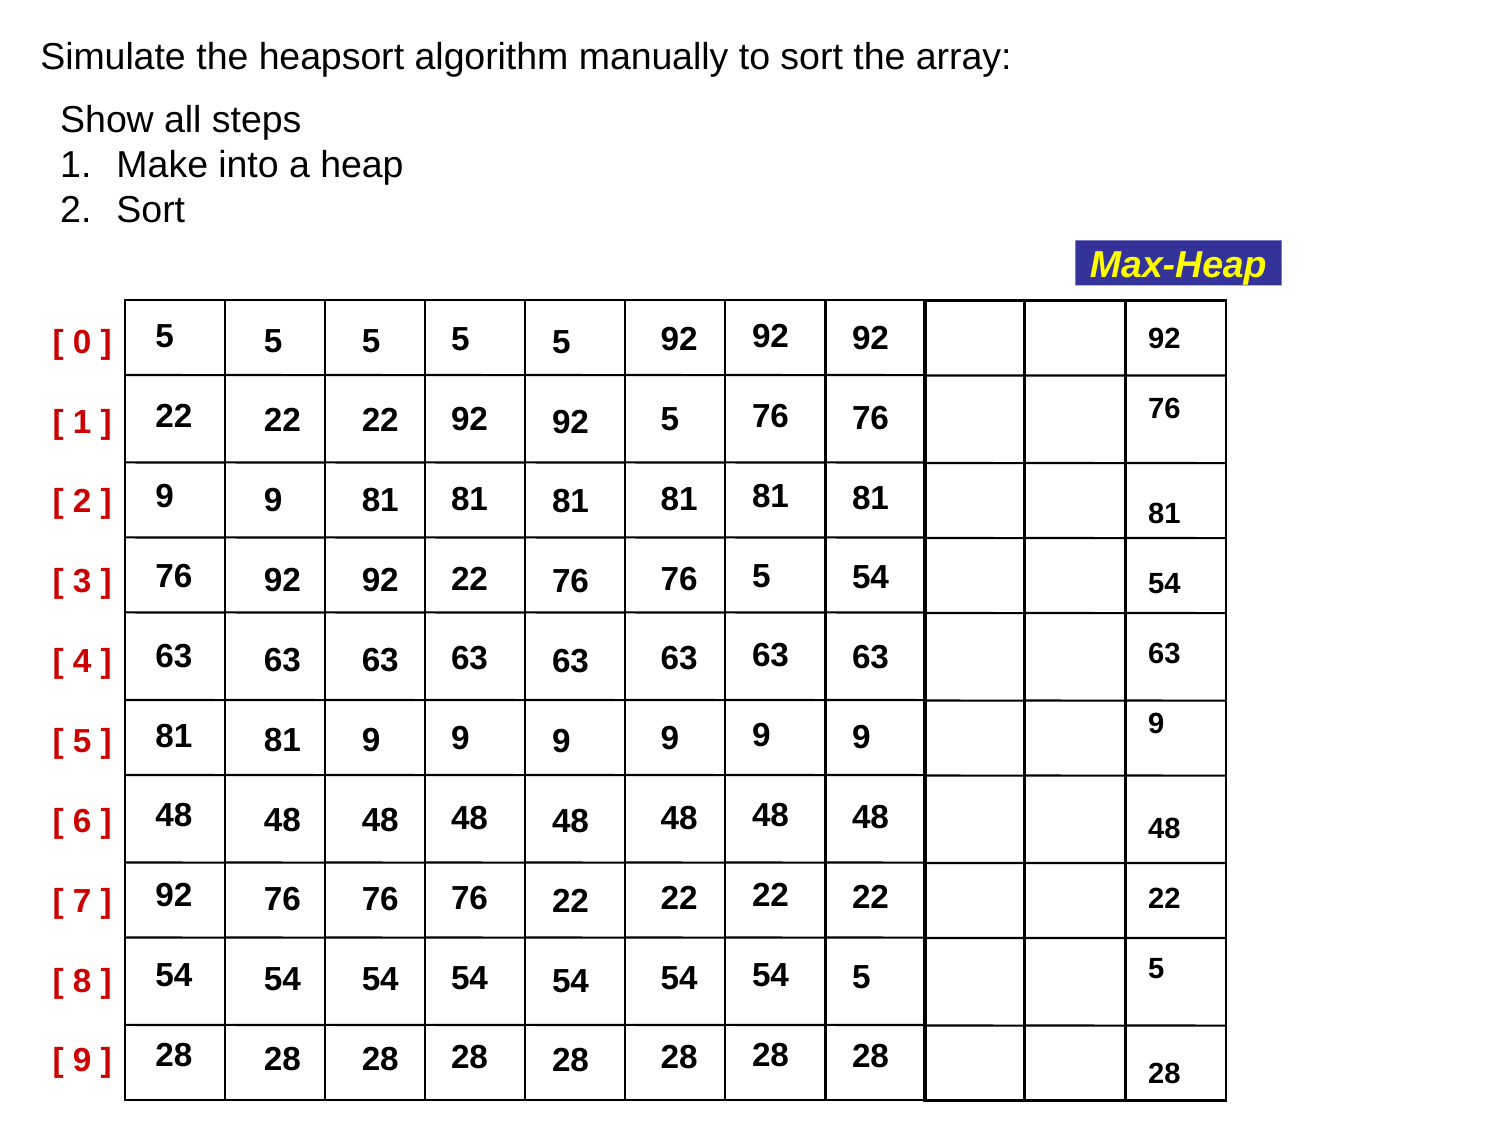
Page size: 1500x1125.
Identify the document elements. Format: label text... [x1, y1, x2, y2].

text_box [526, 299, 623, 1101]
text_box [426, 299, 526, 1101]
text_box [1024, 300, 1123, 1101]
text_box [ 0 ] [ 1 ] [ 2 ] [ 3 ] [ 4 ] [ 5 ] [ 6 ] [ 7 ] [ 8 ] [ 9 ] [37, 312, 119, 1087]
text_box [326, 299, 426, 1101]
text_box Max-Heap [1075, 240, 1282, 286]
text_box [124, 299, 223, 1101]
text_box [624, 299, 723, 1101]
text_box Simulate the heapsort algorithm manually to sort the array: [25, 24, 1028, 85]
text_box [724, 299, 824, 1101]
text_box Show all steps Make into a heap Sort [45, 87, 429, 238]
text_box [1126, 300, 1227, 1101]
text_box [825, 299, 923, 1101]
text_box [924, 300, 1022, 1101]
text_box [224, 299, 326, 1101]
